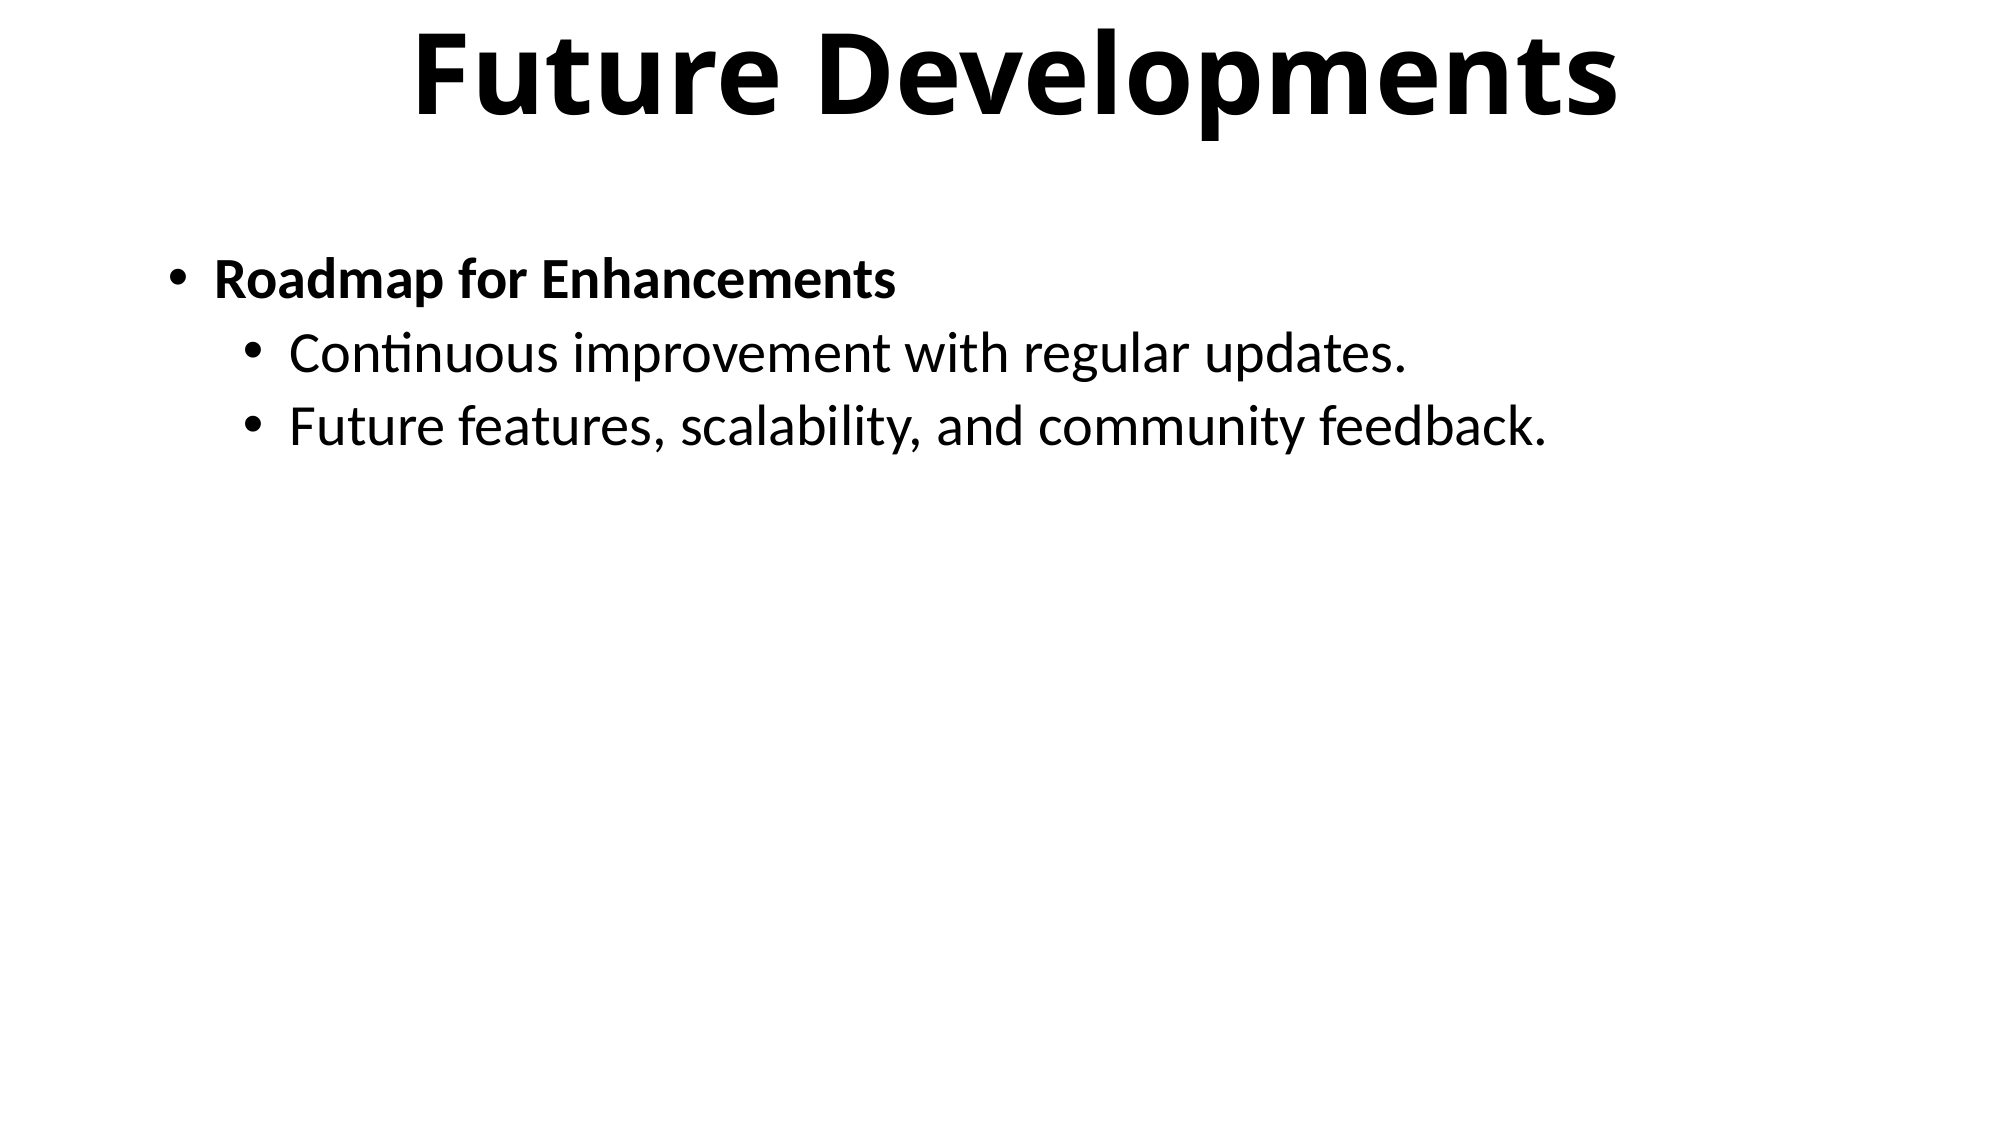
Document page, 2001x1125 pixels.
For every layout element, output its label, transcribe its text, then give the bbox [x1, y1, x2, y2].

list Roadmap for Enhancements Continuous improvement with regular updates. Future features, scalability, and community feedback. [152, 241, 1878, 1089]
title Future Developments [152, 11, 1878, 241]
